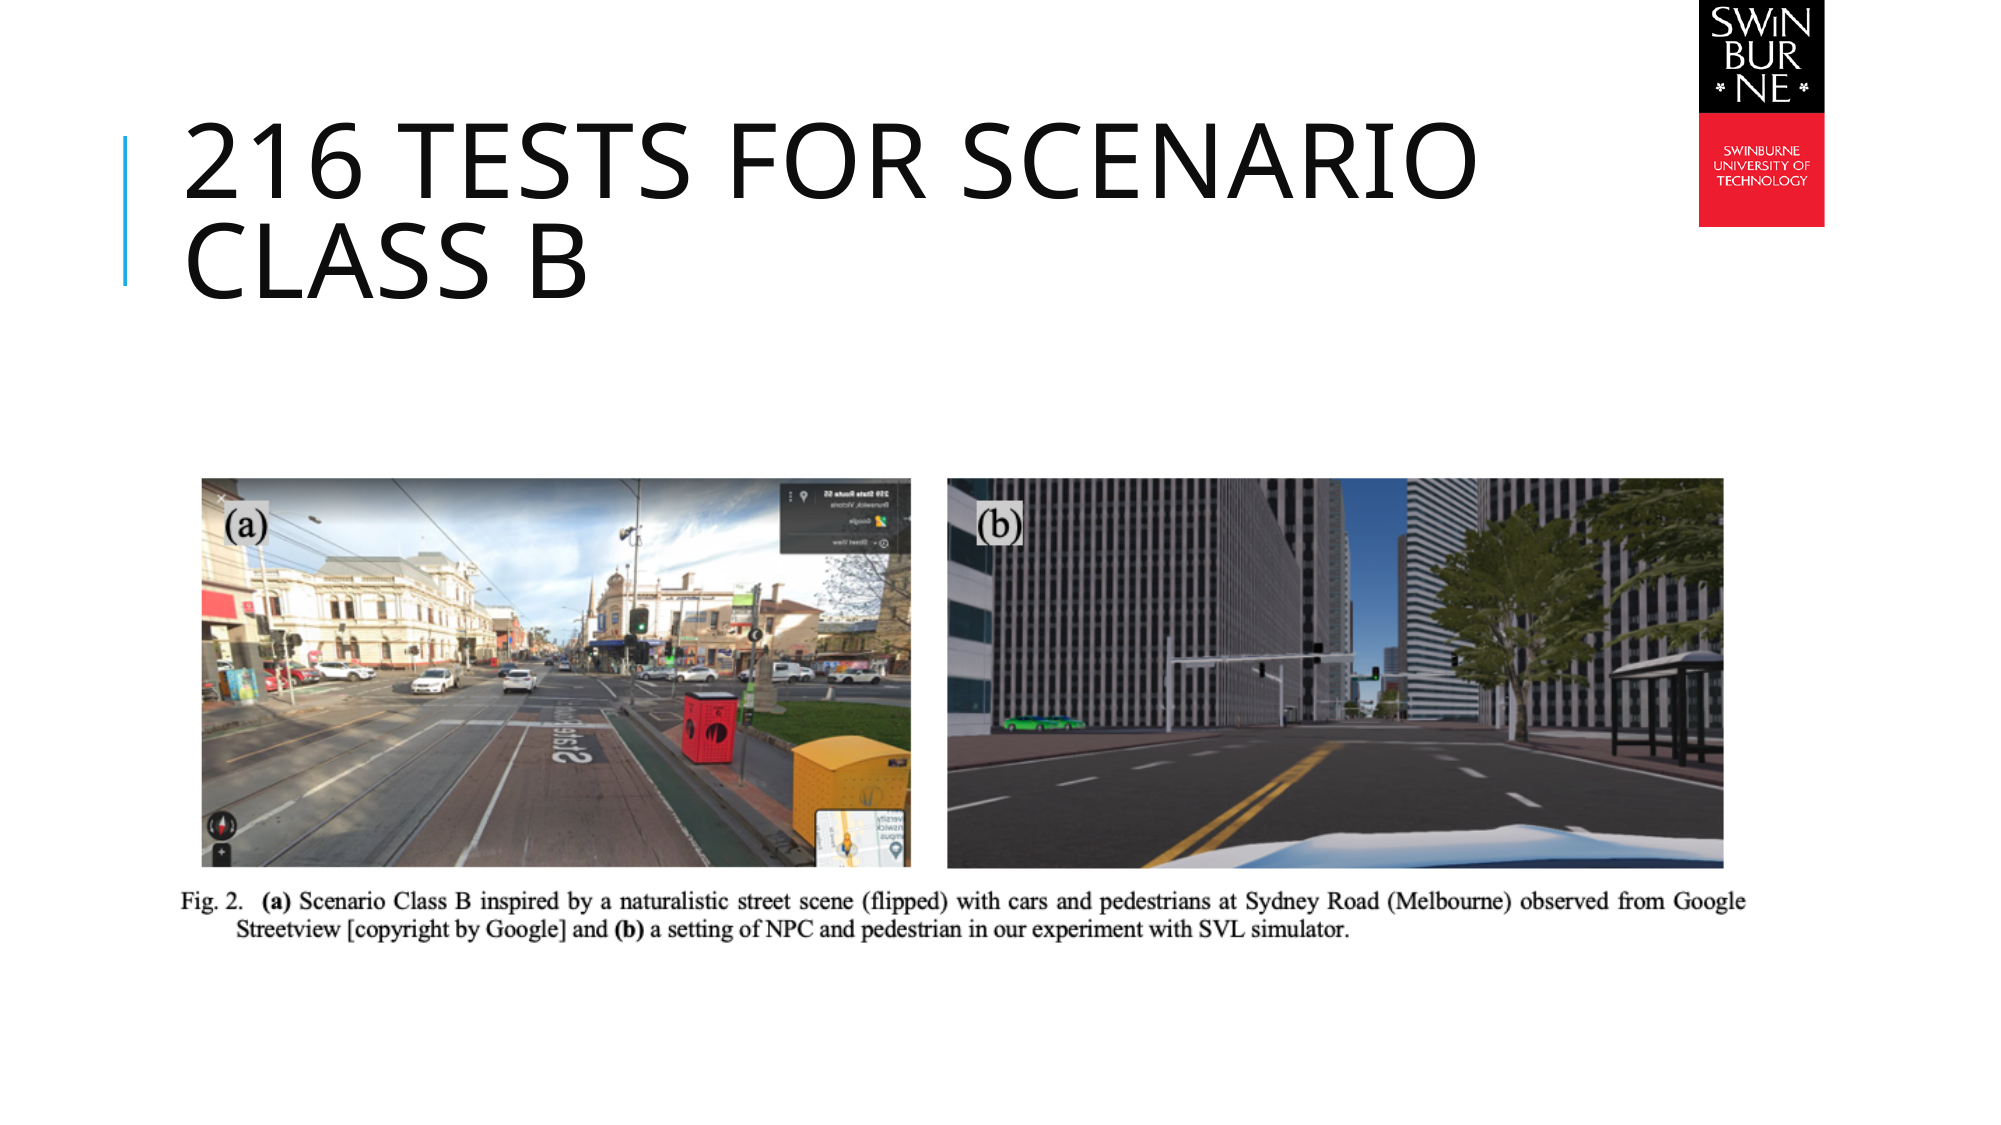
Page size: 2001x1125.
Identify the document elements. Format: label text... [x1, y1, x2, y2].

picture [1699, 0, 1825, 227]
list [167, 455, 1763, 954]
title 216 Tests for Scenario class B [168, 96, 1763, 342]
